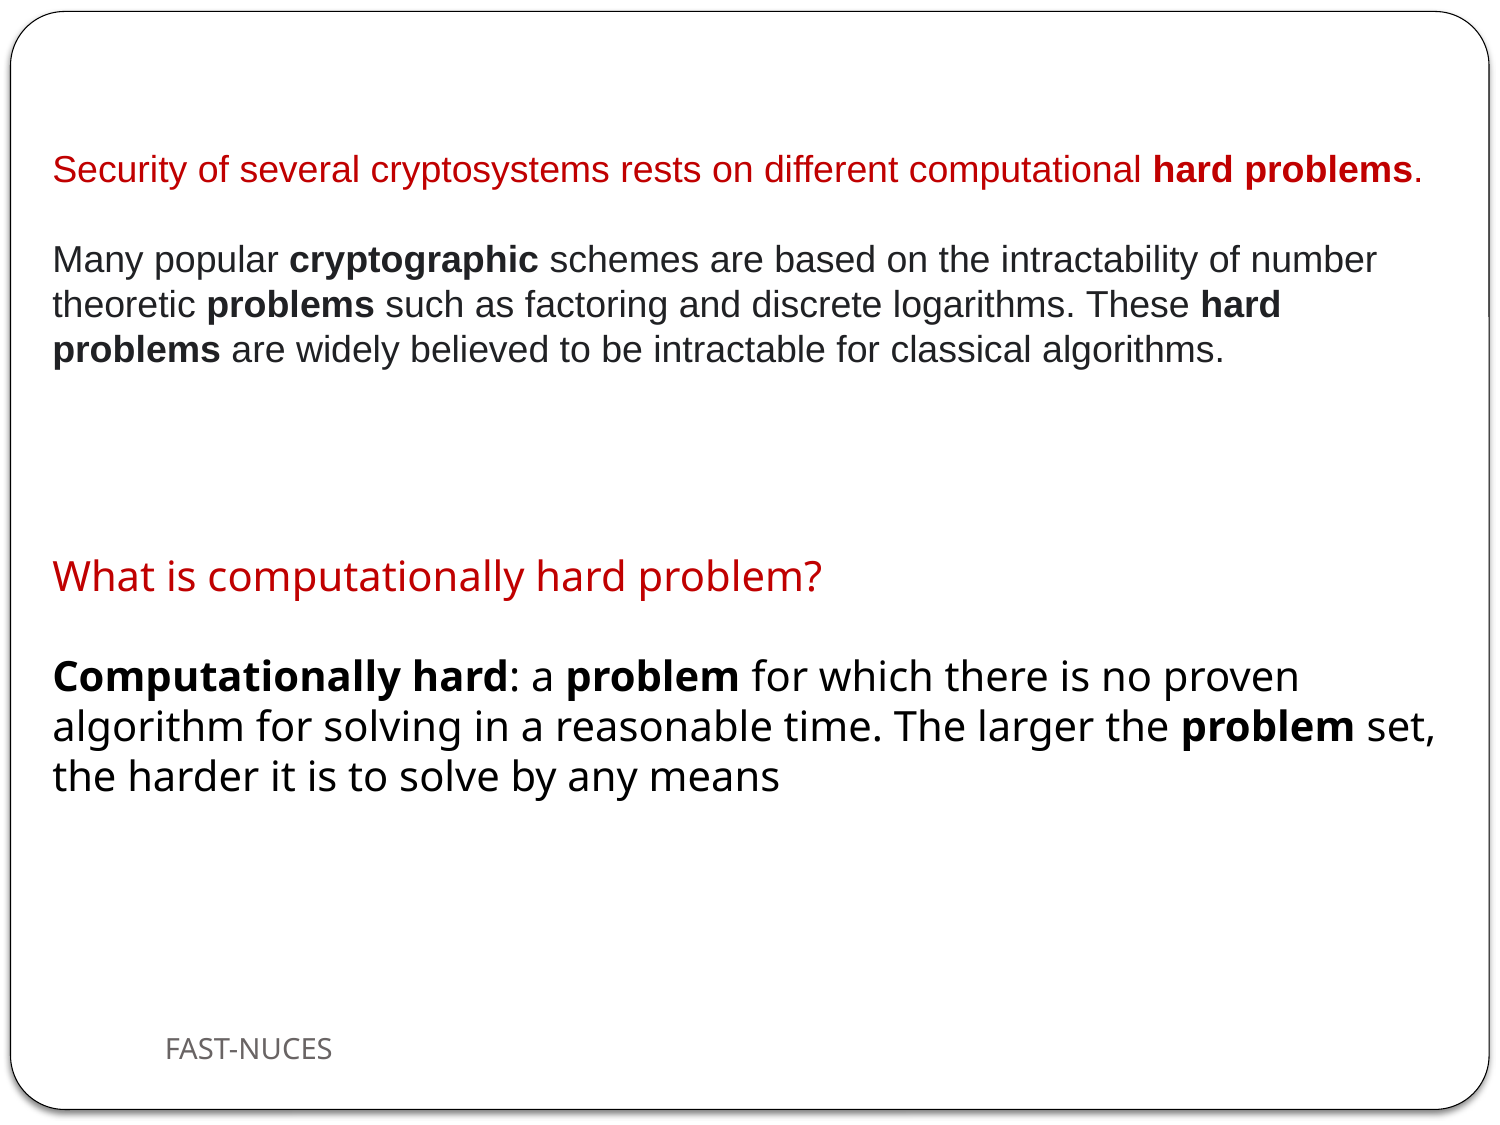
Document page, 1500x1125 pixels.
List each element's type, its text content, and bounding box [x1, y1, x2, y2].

footer FAST-NUCES [150, 1012, 800, 1088]
text_box Security of several cryptosystems rests on different computational hard problems. Many popular cryptographic schemes are based on the intractability of number theoretic problems such as factoring and discrete logarithms. These hard problems are widely believed to be intractable for classical algorithms. What is computationally hard problem? Computationally hard: a problem for which there is no proven algorithm for solving in a reasonable time. The larger the problem set, the harder it is to solve by any means [37, 137, 1475, 853]
